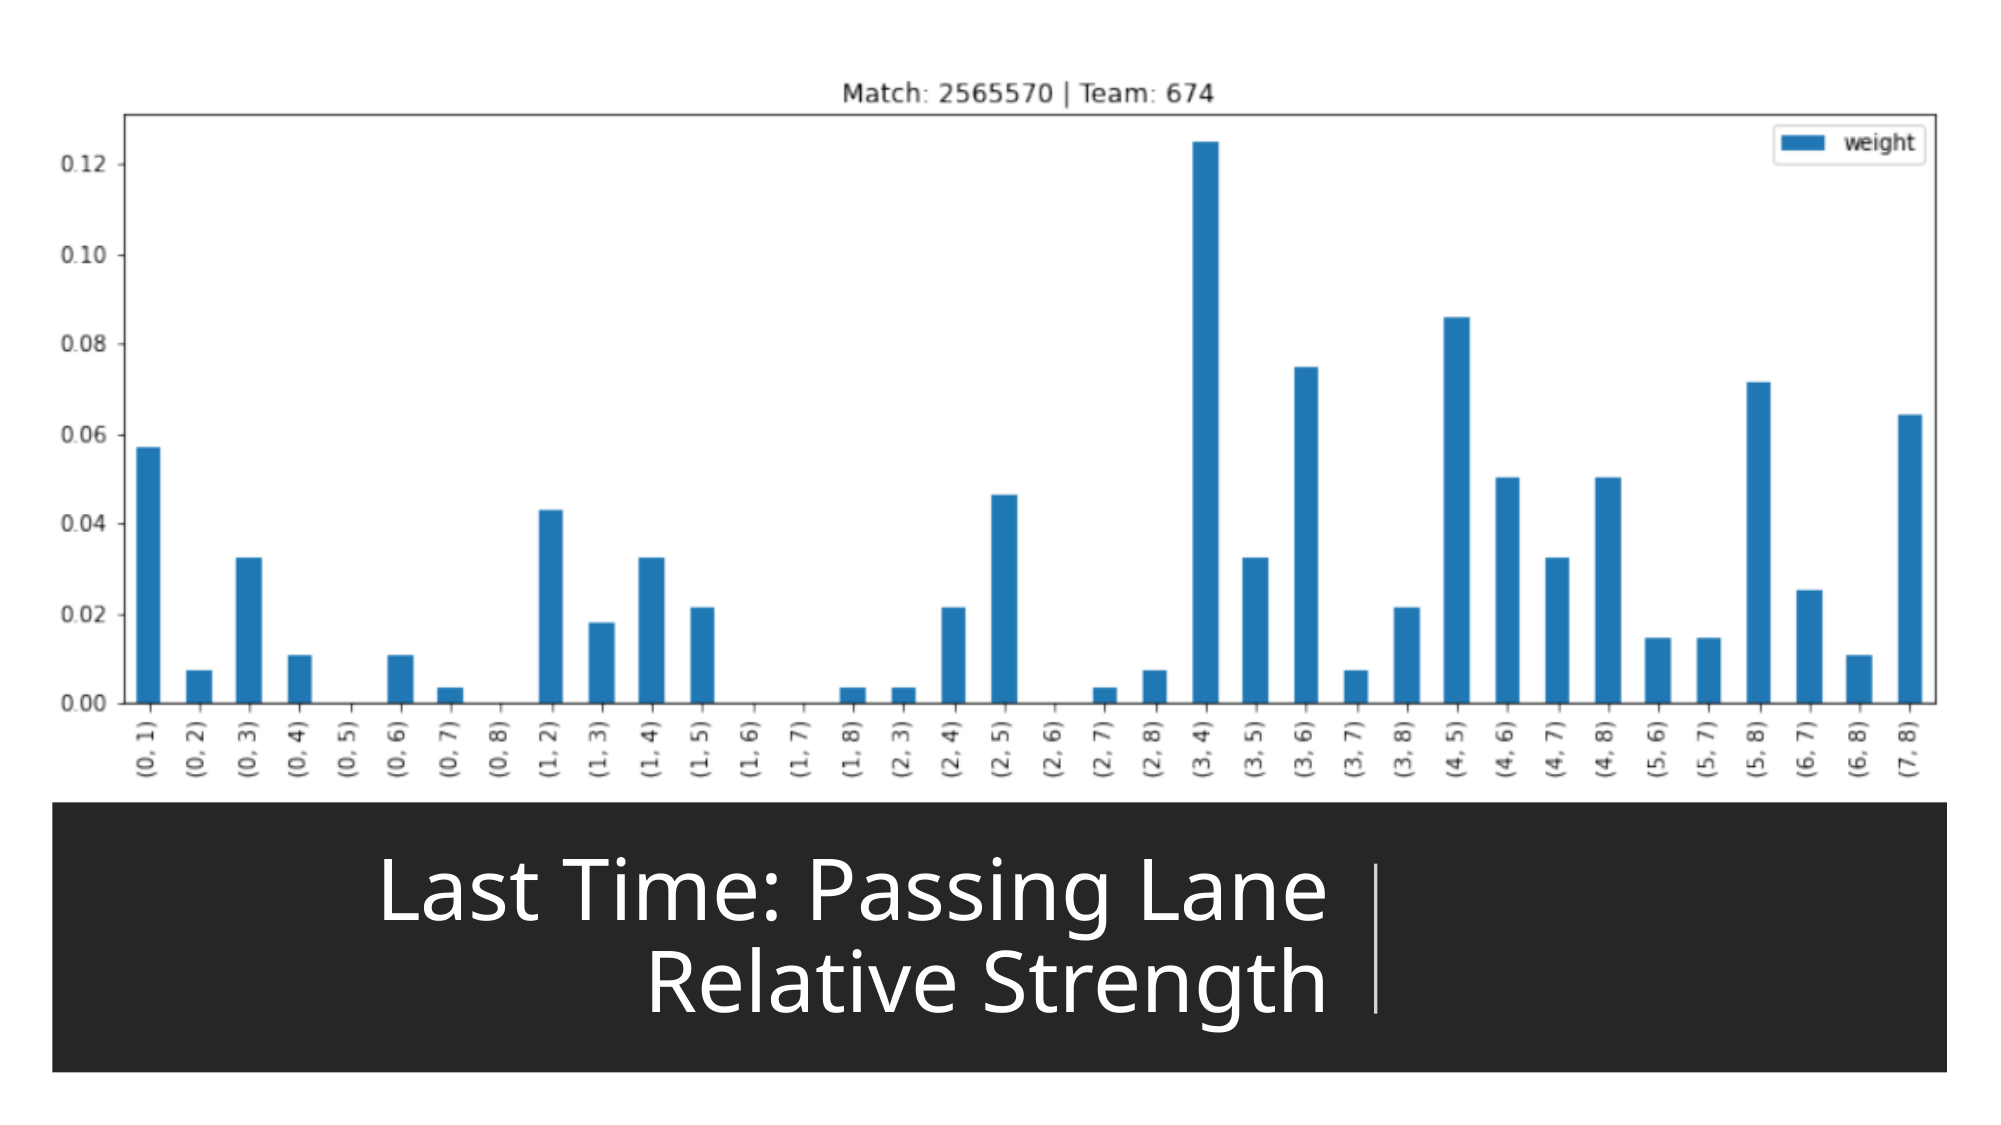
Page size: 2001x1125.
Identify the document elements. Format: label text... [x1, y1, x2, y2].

text_box [51, 801, 1948, 1073]
title Last Time: Passing Lane Relative Strength [117, 835, 1346, 1043]
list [52, 52, 1947, 785]
